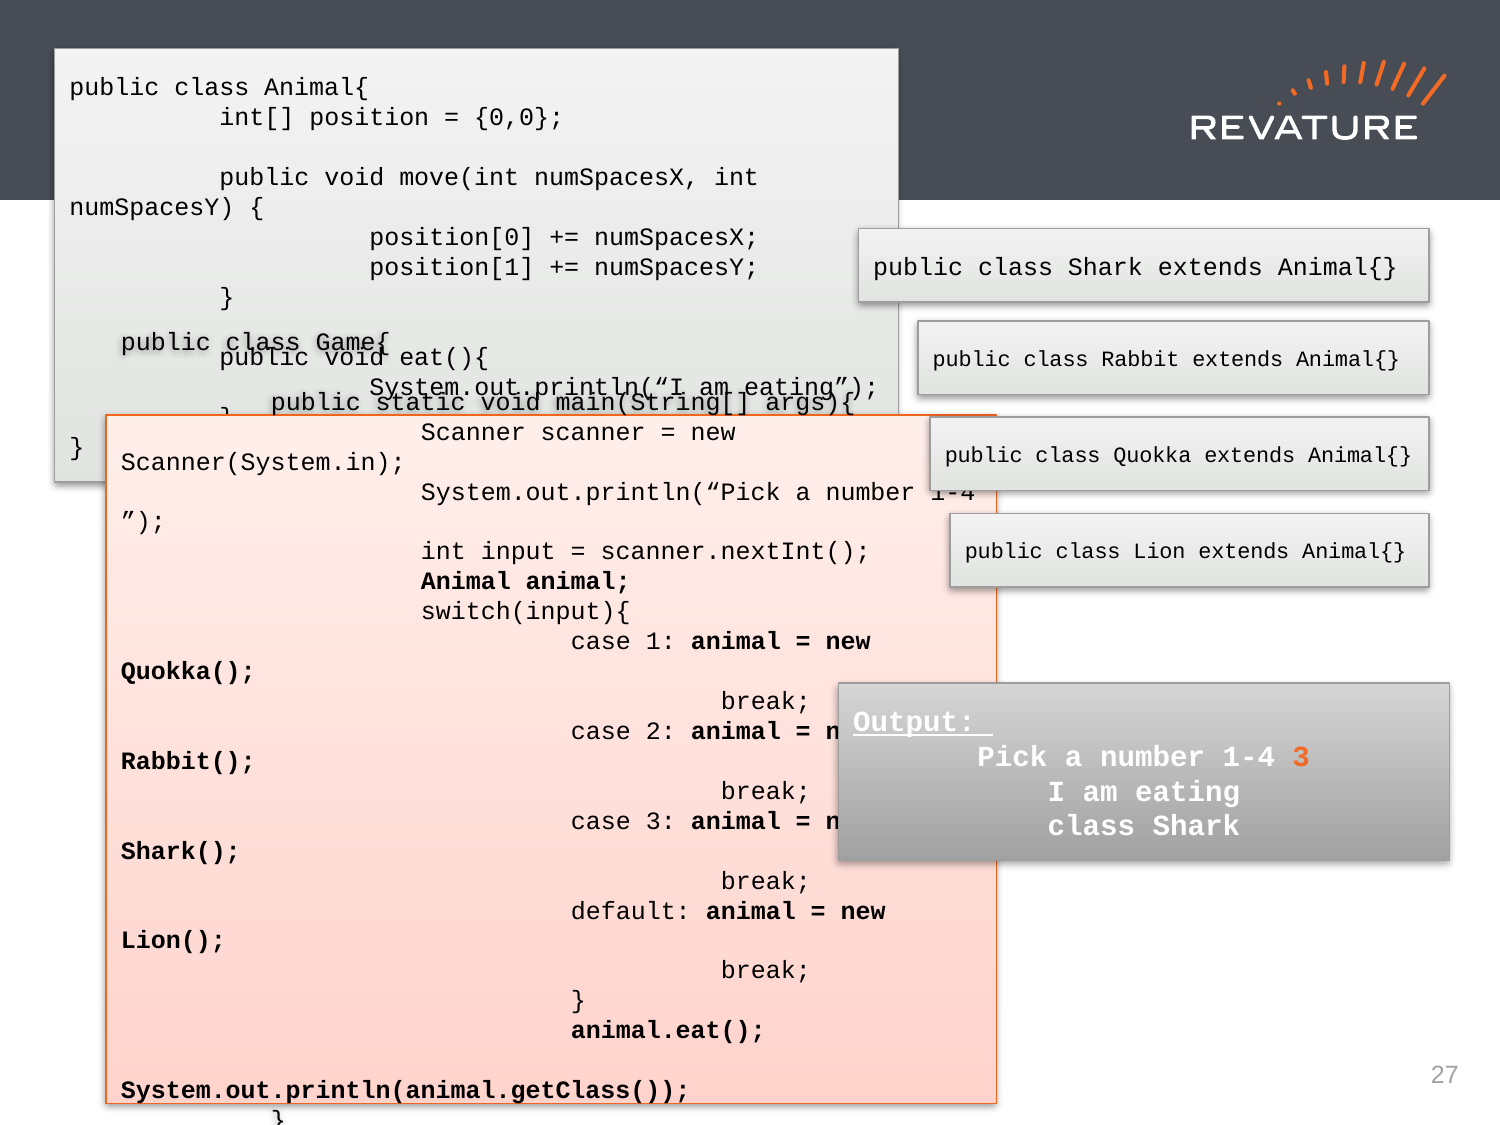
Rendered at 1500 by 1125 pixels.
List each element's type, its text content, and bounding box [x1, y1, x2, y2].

text_box Output: Pick a number 1-4 3 I am eating class Shark [838, 682, 1450, 861]
slide_number 26 [1332, 1043, 1474, 1104]
text_box public class Quokka extends Animal{} [929, 416, 1430, 491]
text_box public class Rabbit extends Animal{} [917, 320, 1430, 395]
text_box public class Game{ public static void main(String[] args){ Scanner scanner = new Scanner(System.in); System.out.println(“Pick a number 1-4 ”); int input = scanner.nextInt(); Animal animal; switch(input){ case 1: animal = new Quokka(); break; case 2: animal = new Rabbit(); break; case 3: animal = new Shark(); break; default: animal = new Lion(); break; } animal.eat(); System.out.println(animal.getClass()); } } [105, 414, 997, 1104]
text_box public class Lion extends Animal{} [949, 513, 1430, 588]
text_box public class Shark extends Animal{} [858, 228, 1430, 303]
text_box public class Animal{ int[] position = {0,0}; public void move(int numSpacesX, int numSpacesY) { position[0] += numSpacesX; position[1] += numSpacesY; } public void eat(){ System.out.println(“I am eating”); } } [54, 48, 899, 483]
